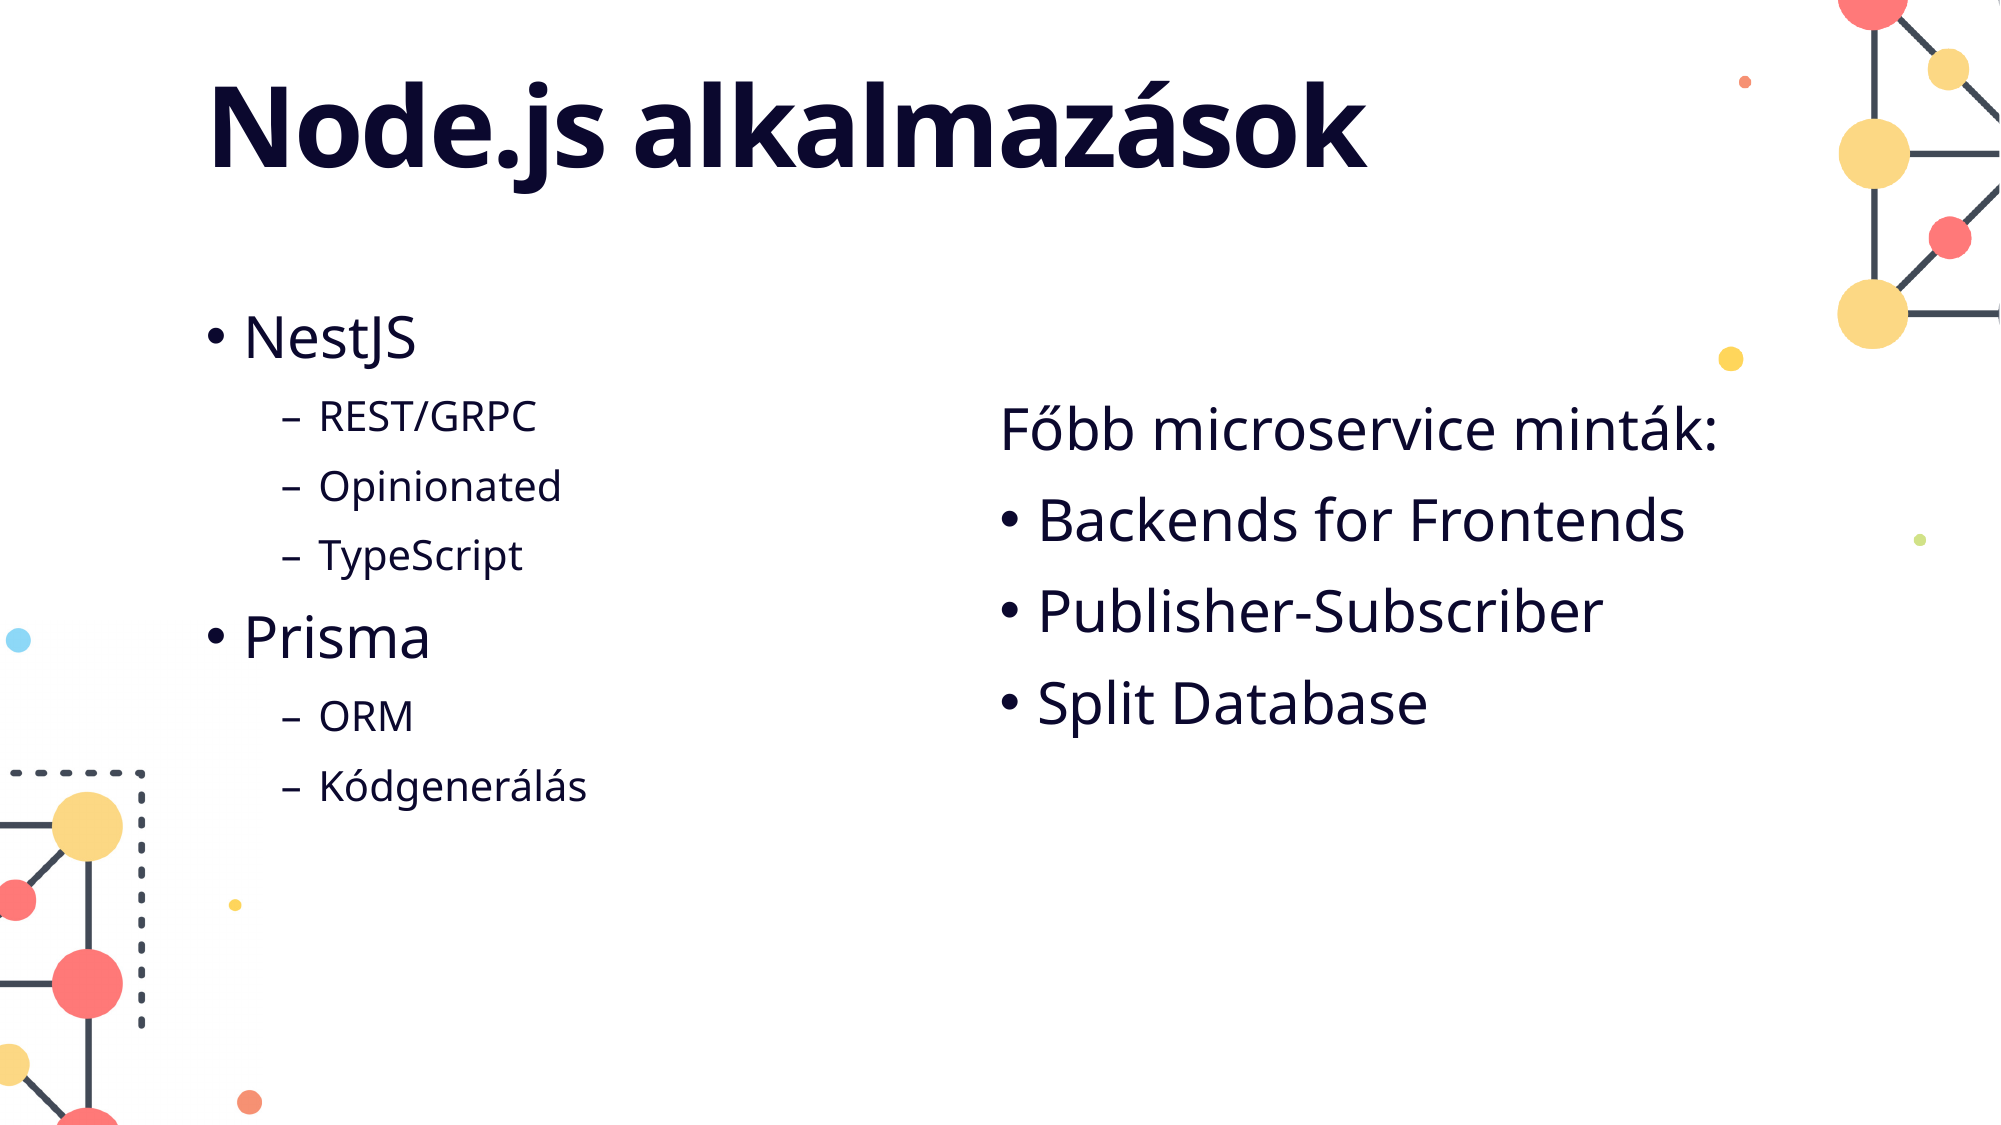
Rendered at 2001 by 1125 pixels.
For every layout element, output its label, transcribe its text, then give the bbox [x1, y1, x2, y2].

picture [1718, 0, 2000, 546]
title Node.js alkalmazások [190, 62, 1809, 202]
list NestJS REST/GRPC Opinionated TypeScript Prisma ORM Kódgenerálás Főbb microservice minták: Backends for Frontends Publisher-Subscriber Split Database [190, 285, 1809, 907]
picture [0, 620, 263, 1125]
